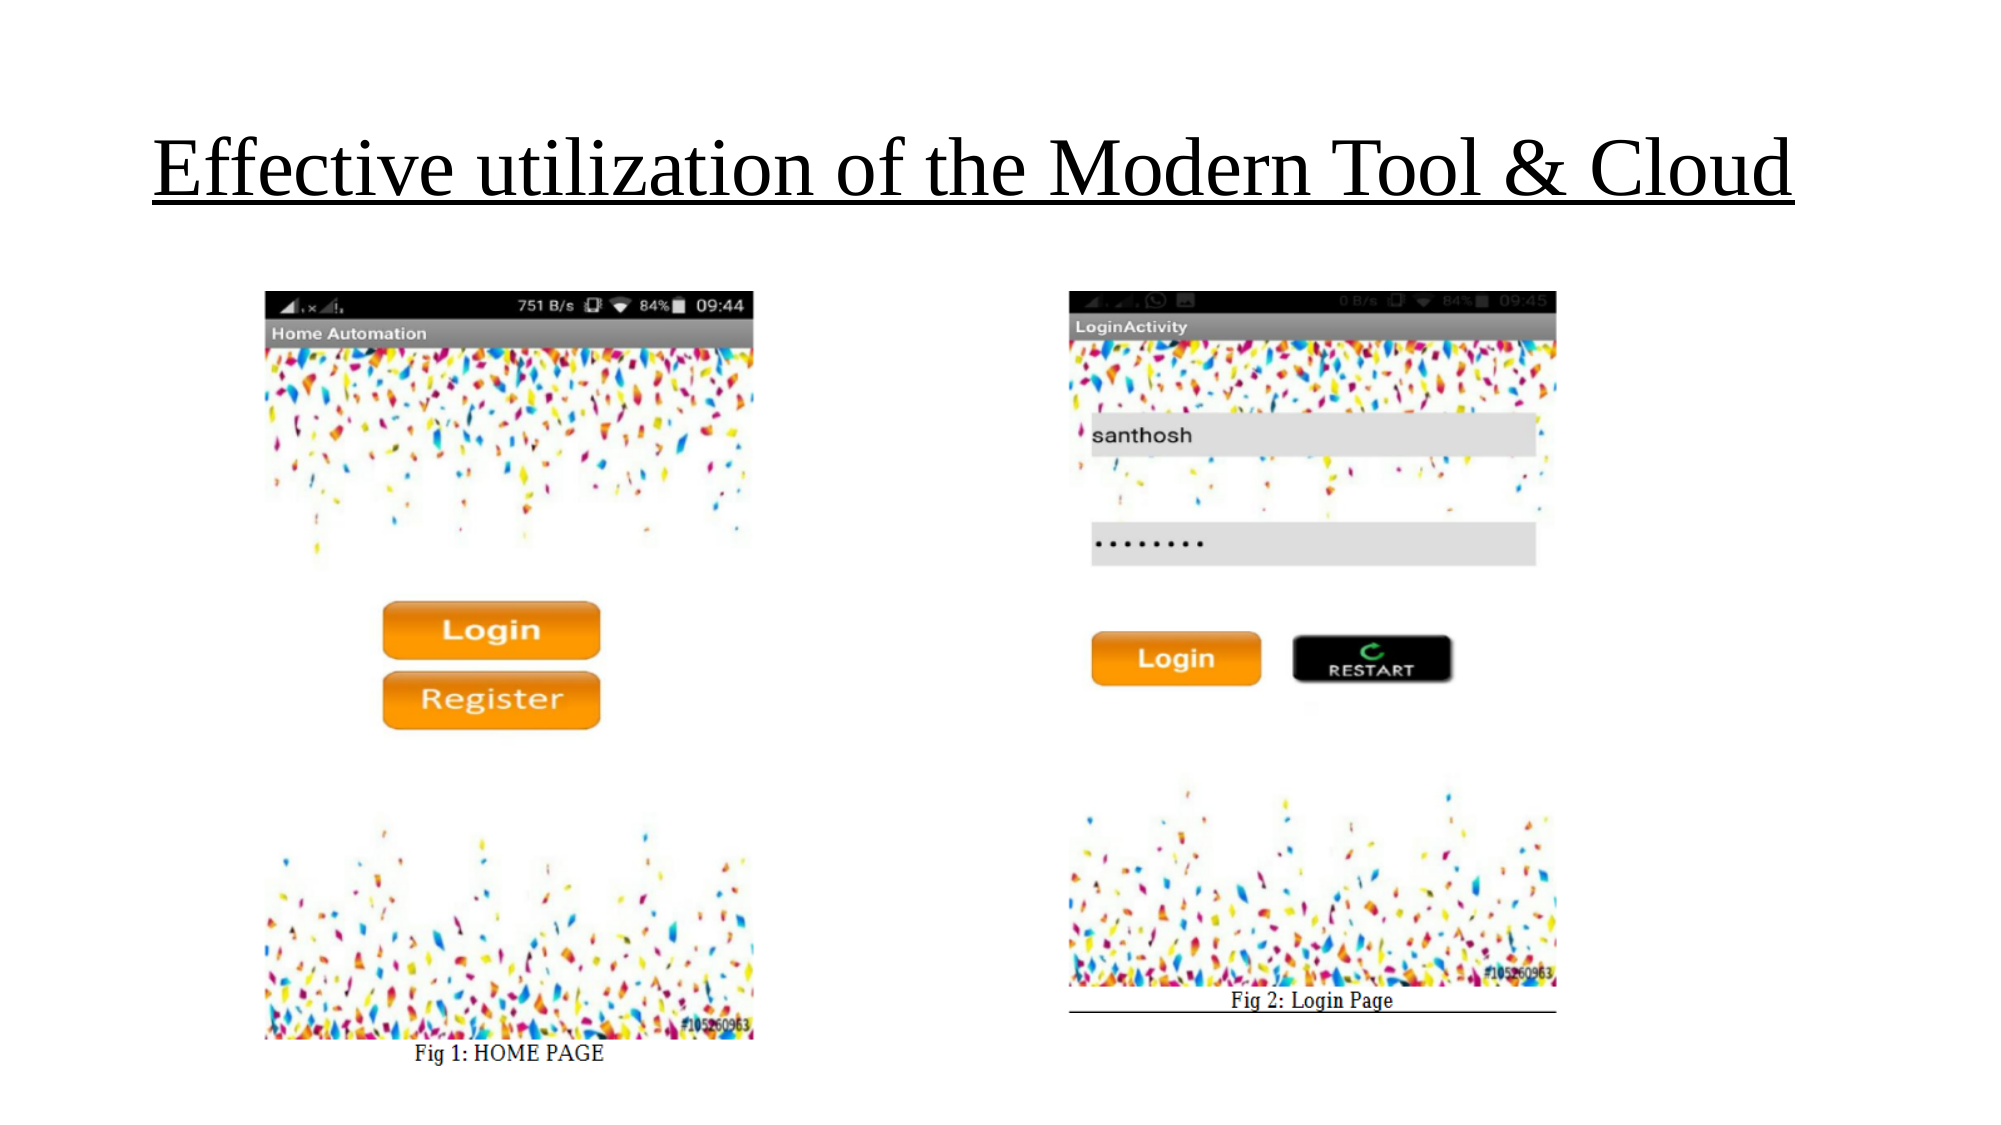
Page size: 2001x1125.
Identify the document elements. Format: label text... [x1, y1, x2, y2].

picture [262, 291, 764, 1076]
picture [1067, 291, 1558, 1014]
title Effective utilization of the Modern Tool & Cloud [137, 59, 1863, 278]
